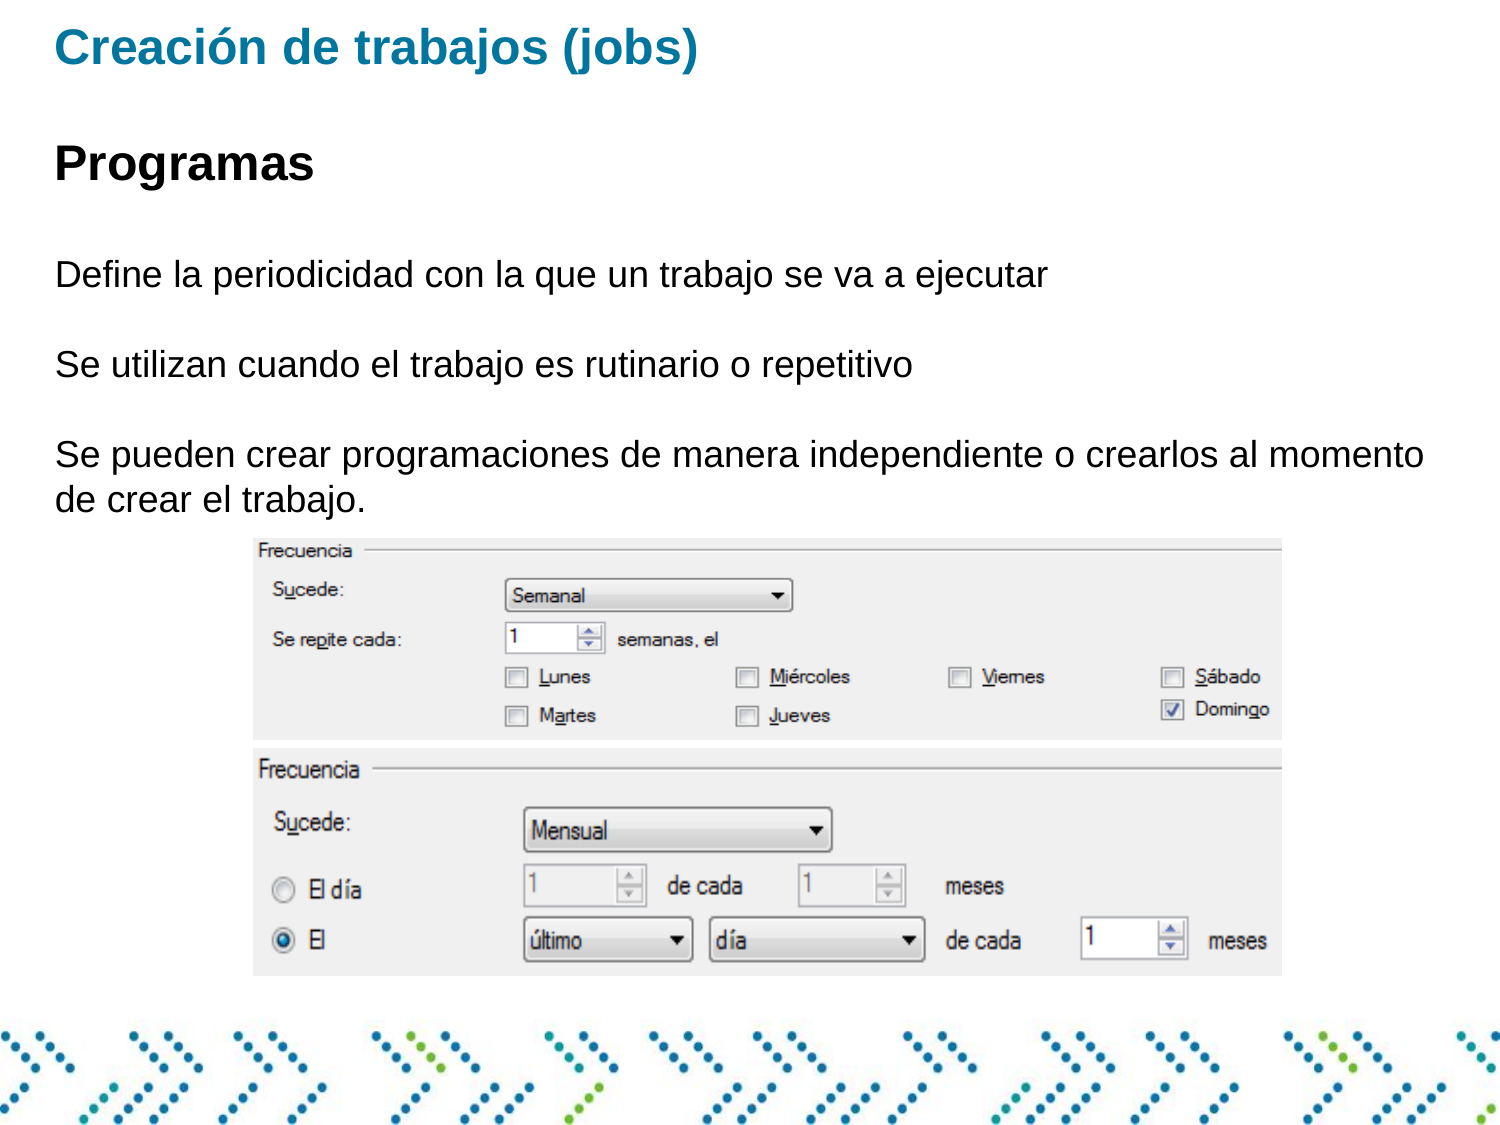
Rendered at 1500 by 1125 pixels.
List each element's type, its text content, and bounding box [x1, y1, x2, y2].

text_box Programas Define la periodicidad con la que un trabajo se va a ejecutar Se utilizan cuando el trabajo es rutinario o repetitivo Se pueden crear programaciones de manera independiente o crearlos al momento de crear el trabajo. [40, 122, 1459, 618]
text_box Creación de trabajos (jobs) [40, 7, 1365, 82]
picture [0, 0, 1500, 1125]
